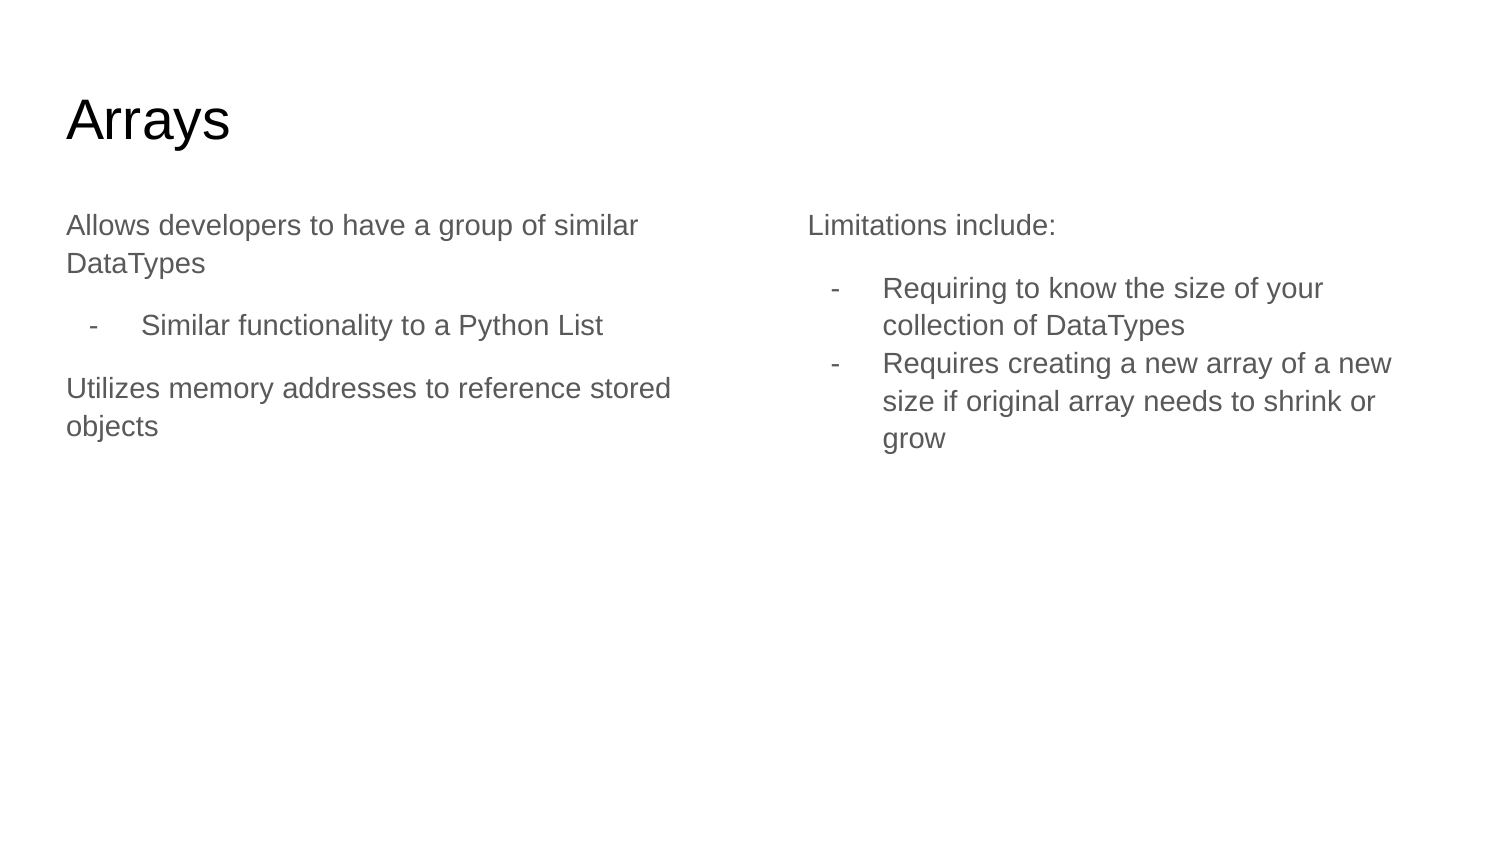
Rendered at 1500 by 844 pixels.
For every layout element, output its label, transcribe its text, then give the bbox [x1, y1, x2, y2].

list Allows developers to have a group of similar DataTypes Similar functionality to a Python List Utilizes memory addresses to reference stored objects [51, 189, 708, 750]
list Limitations include: Requiring to know the size of your collection of DataTypes Requires creating a new array of a new size if original array needs to shrink or grow [792, 189, 1449, 750]
title Arrays [51, 72, 1449, 167]
